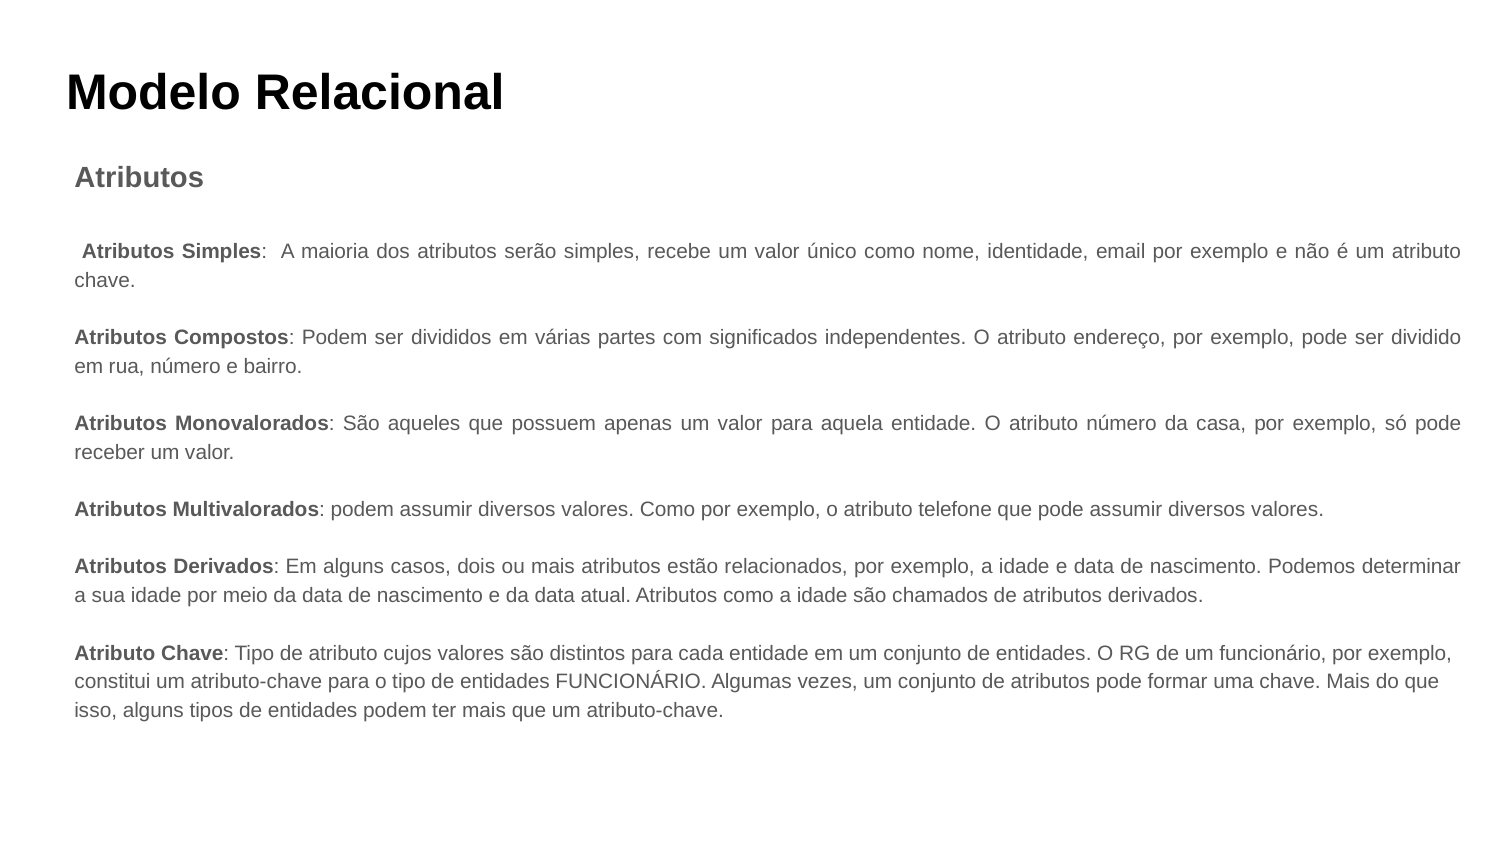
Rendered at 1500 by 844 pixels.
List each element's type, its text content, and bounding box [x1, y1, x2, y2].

title Modelo Relacional [51, 44, 1449, 138]
list Atributos Atributos Simples: A maioria dos atributos serão simples, recebe um valor único como nome, identidade, email por exemplo e não é um atributo chave. Atributos Compostos: Podem ser divididos em várias partes com significados independentes. O atributo endereço, por exemplo, pode ser dividido em rua, número e bairro. Atributos Monovalorados: São aqueles que possuem apenas um valor para aquela entidade. O atributo número da casa, por exemplo, só pode receber um valor. Atributos Multivalorados: podem assumir diversos valores. Como por exemplo, o atributo telefone que pode assumir diversos valores. Atributos Derivados: Em alguns casos, dois ou mais atributos estão relacionados, por exemplo, a idade e data de nascimento. Podemos determinar a sua idade por meio da data de nascimento e da data atual. Atributos como a idade são chamados de atributos derivados. Atributo Chave: Tipo de atributo cujos valores são distintos para cada entidade em um conjunto de entidades. O RG de um funcionário, por exemplo, constitui um atributo-chave para o tipo de entidades FUNCIONÁRIO. Algumas vezes, um conjunto de atributos pode formar uma chave. Mais do que isso, alguns tipos de entidades podem ter mais que um atributo-chave. [40, 138, 1477, 777]
